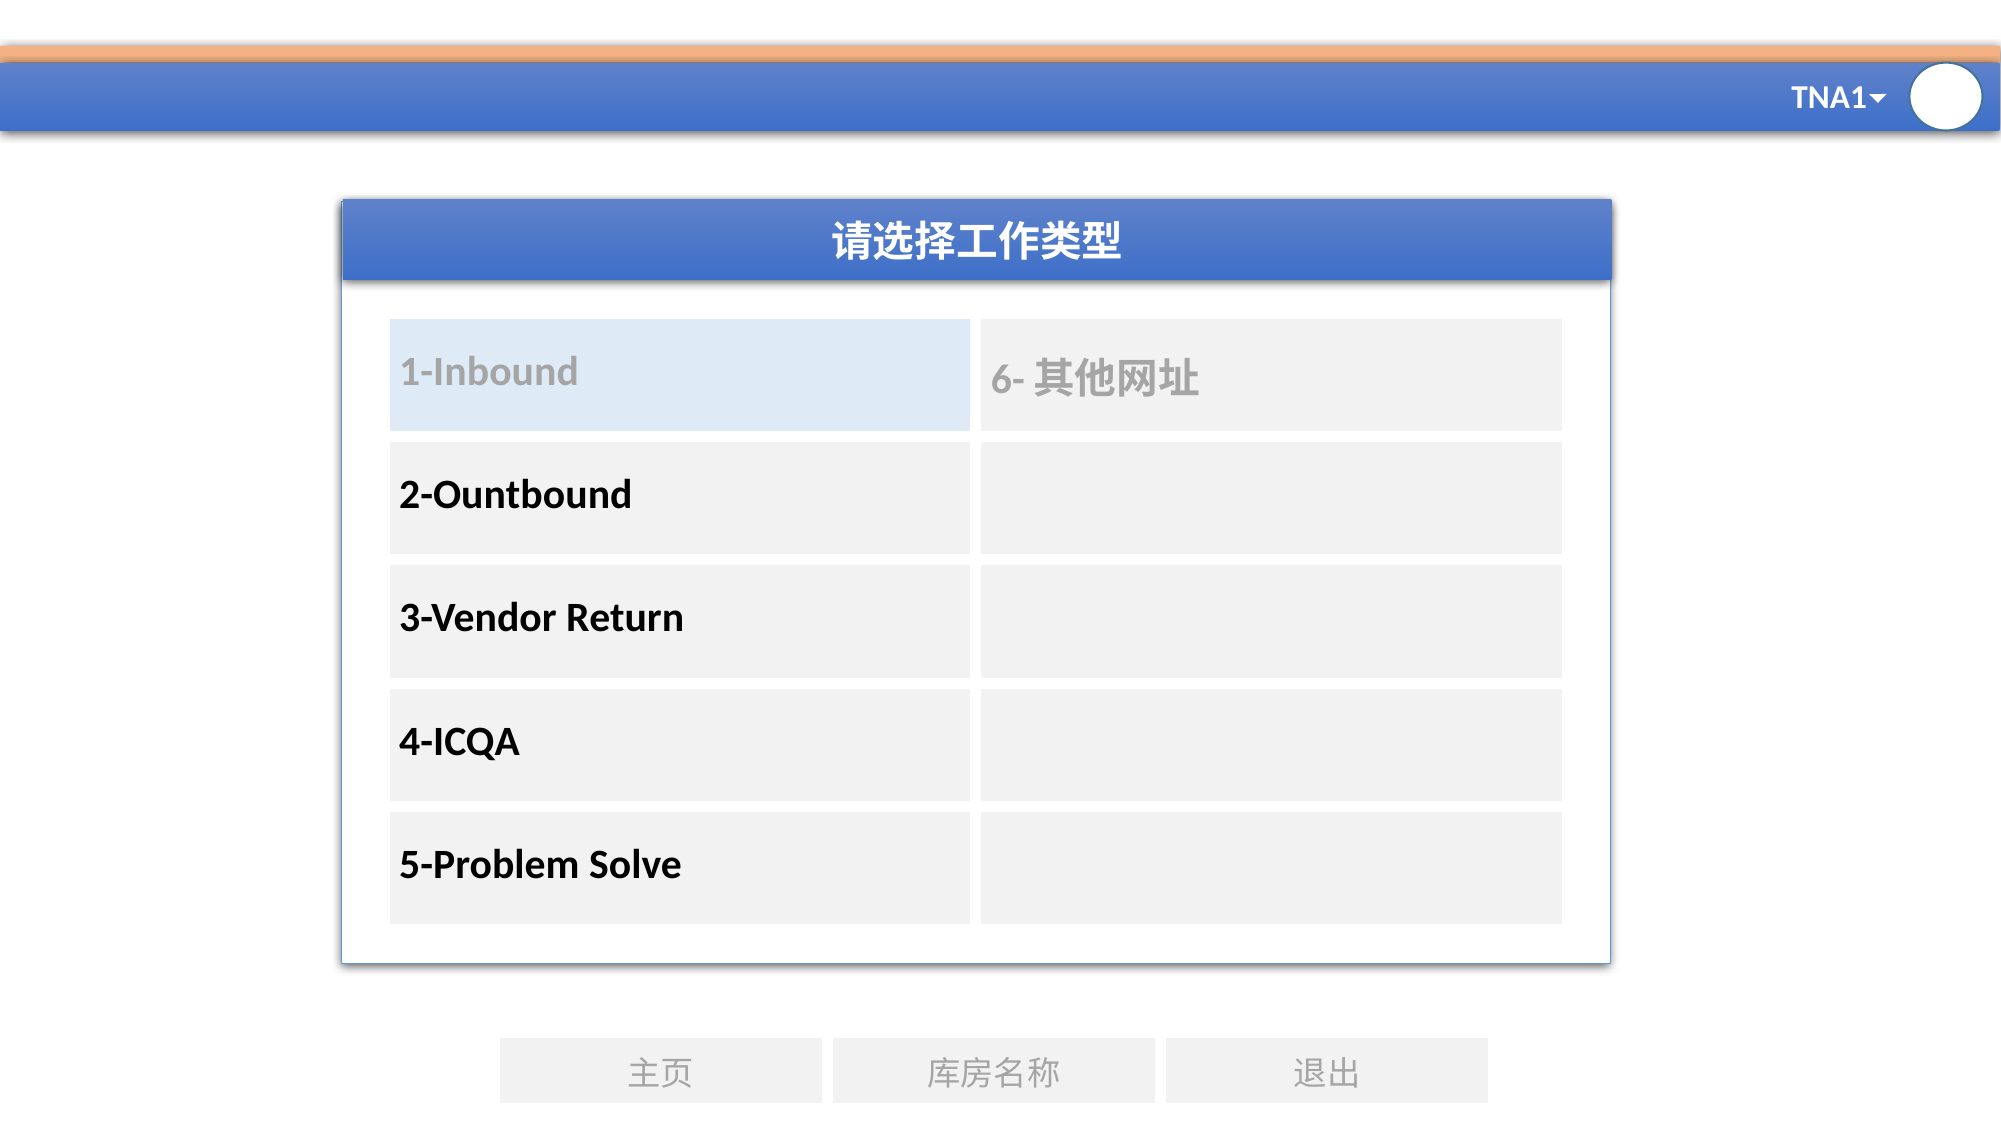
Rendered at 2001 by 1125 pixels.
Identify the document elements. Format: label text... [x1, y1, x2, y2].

table_header 退出 [1166, 1038, 1488, 1103]
table_header 主页 [500, 1038, 822, 1103]
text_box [342, 199, 1612, 964]
table_header 库房名称 [833, 1038, 1155, 1103]
